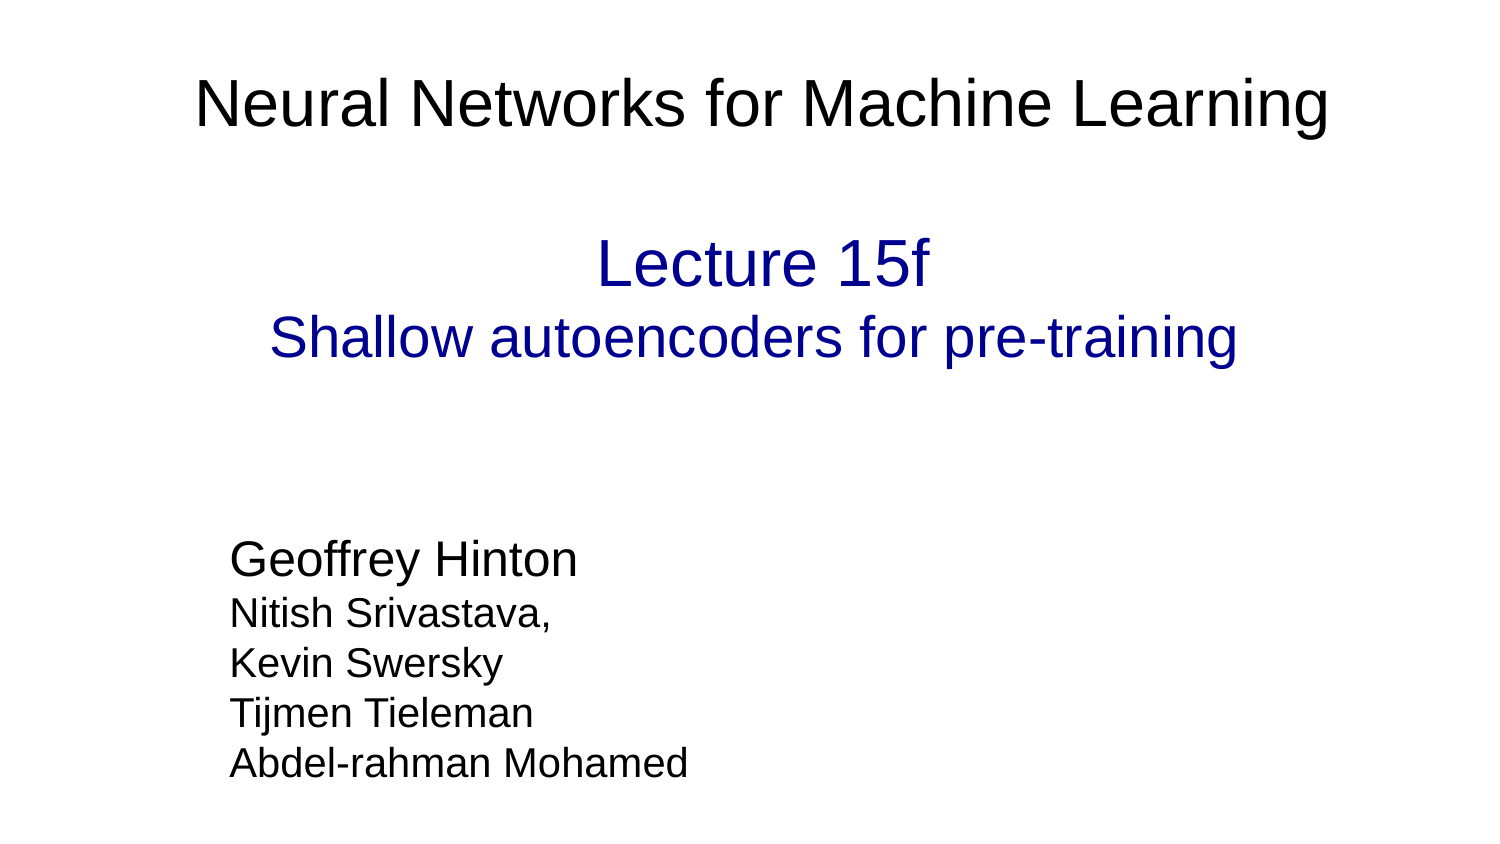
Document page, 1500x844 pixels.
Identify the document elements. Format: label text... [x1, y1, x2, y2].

title Neural Networks for Machine Learning Lecture 15f Shallow autoencoders for pre-training [4, 37, 1500, 392]
